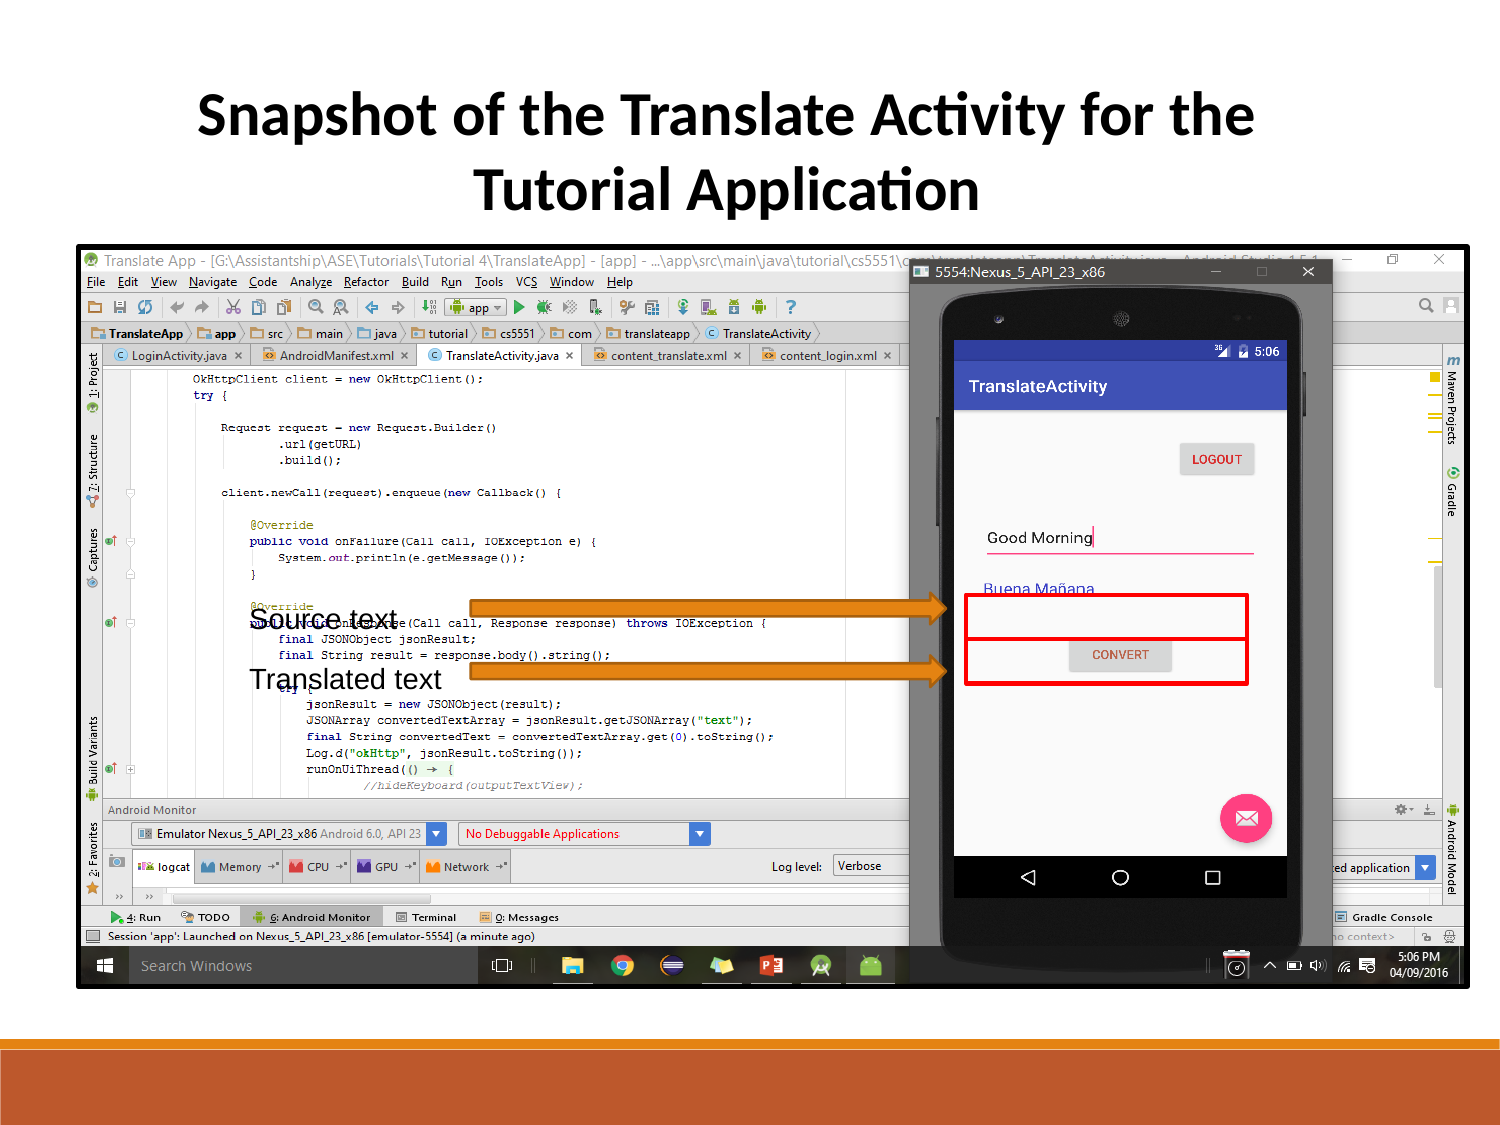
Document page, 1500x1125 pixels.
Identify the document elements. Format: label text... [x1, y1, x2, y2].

picture [80, 249, 1465, 984]
text_box Snapshot of the Translate Activity for the Tutorial Application [94, 65, 1361, 141]
